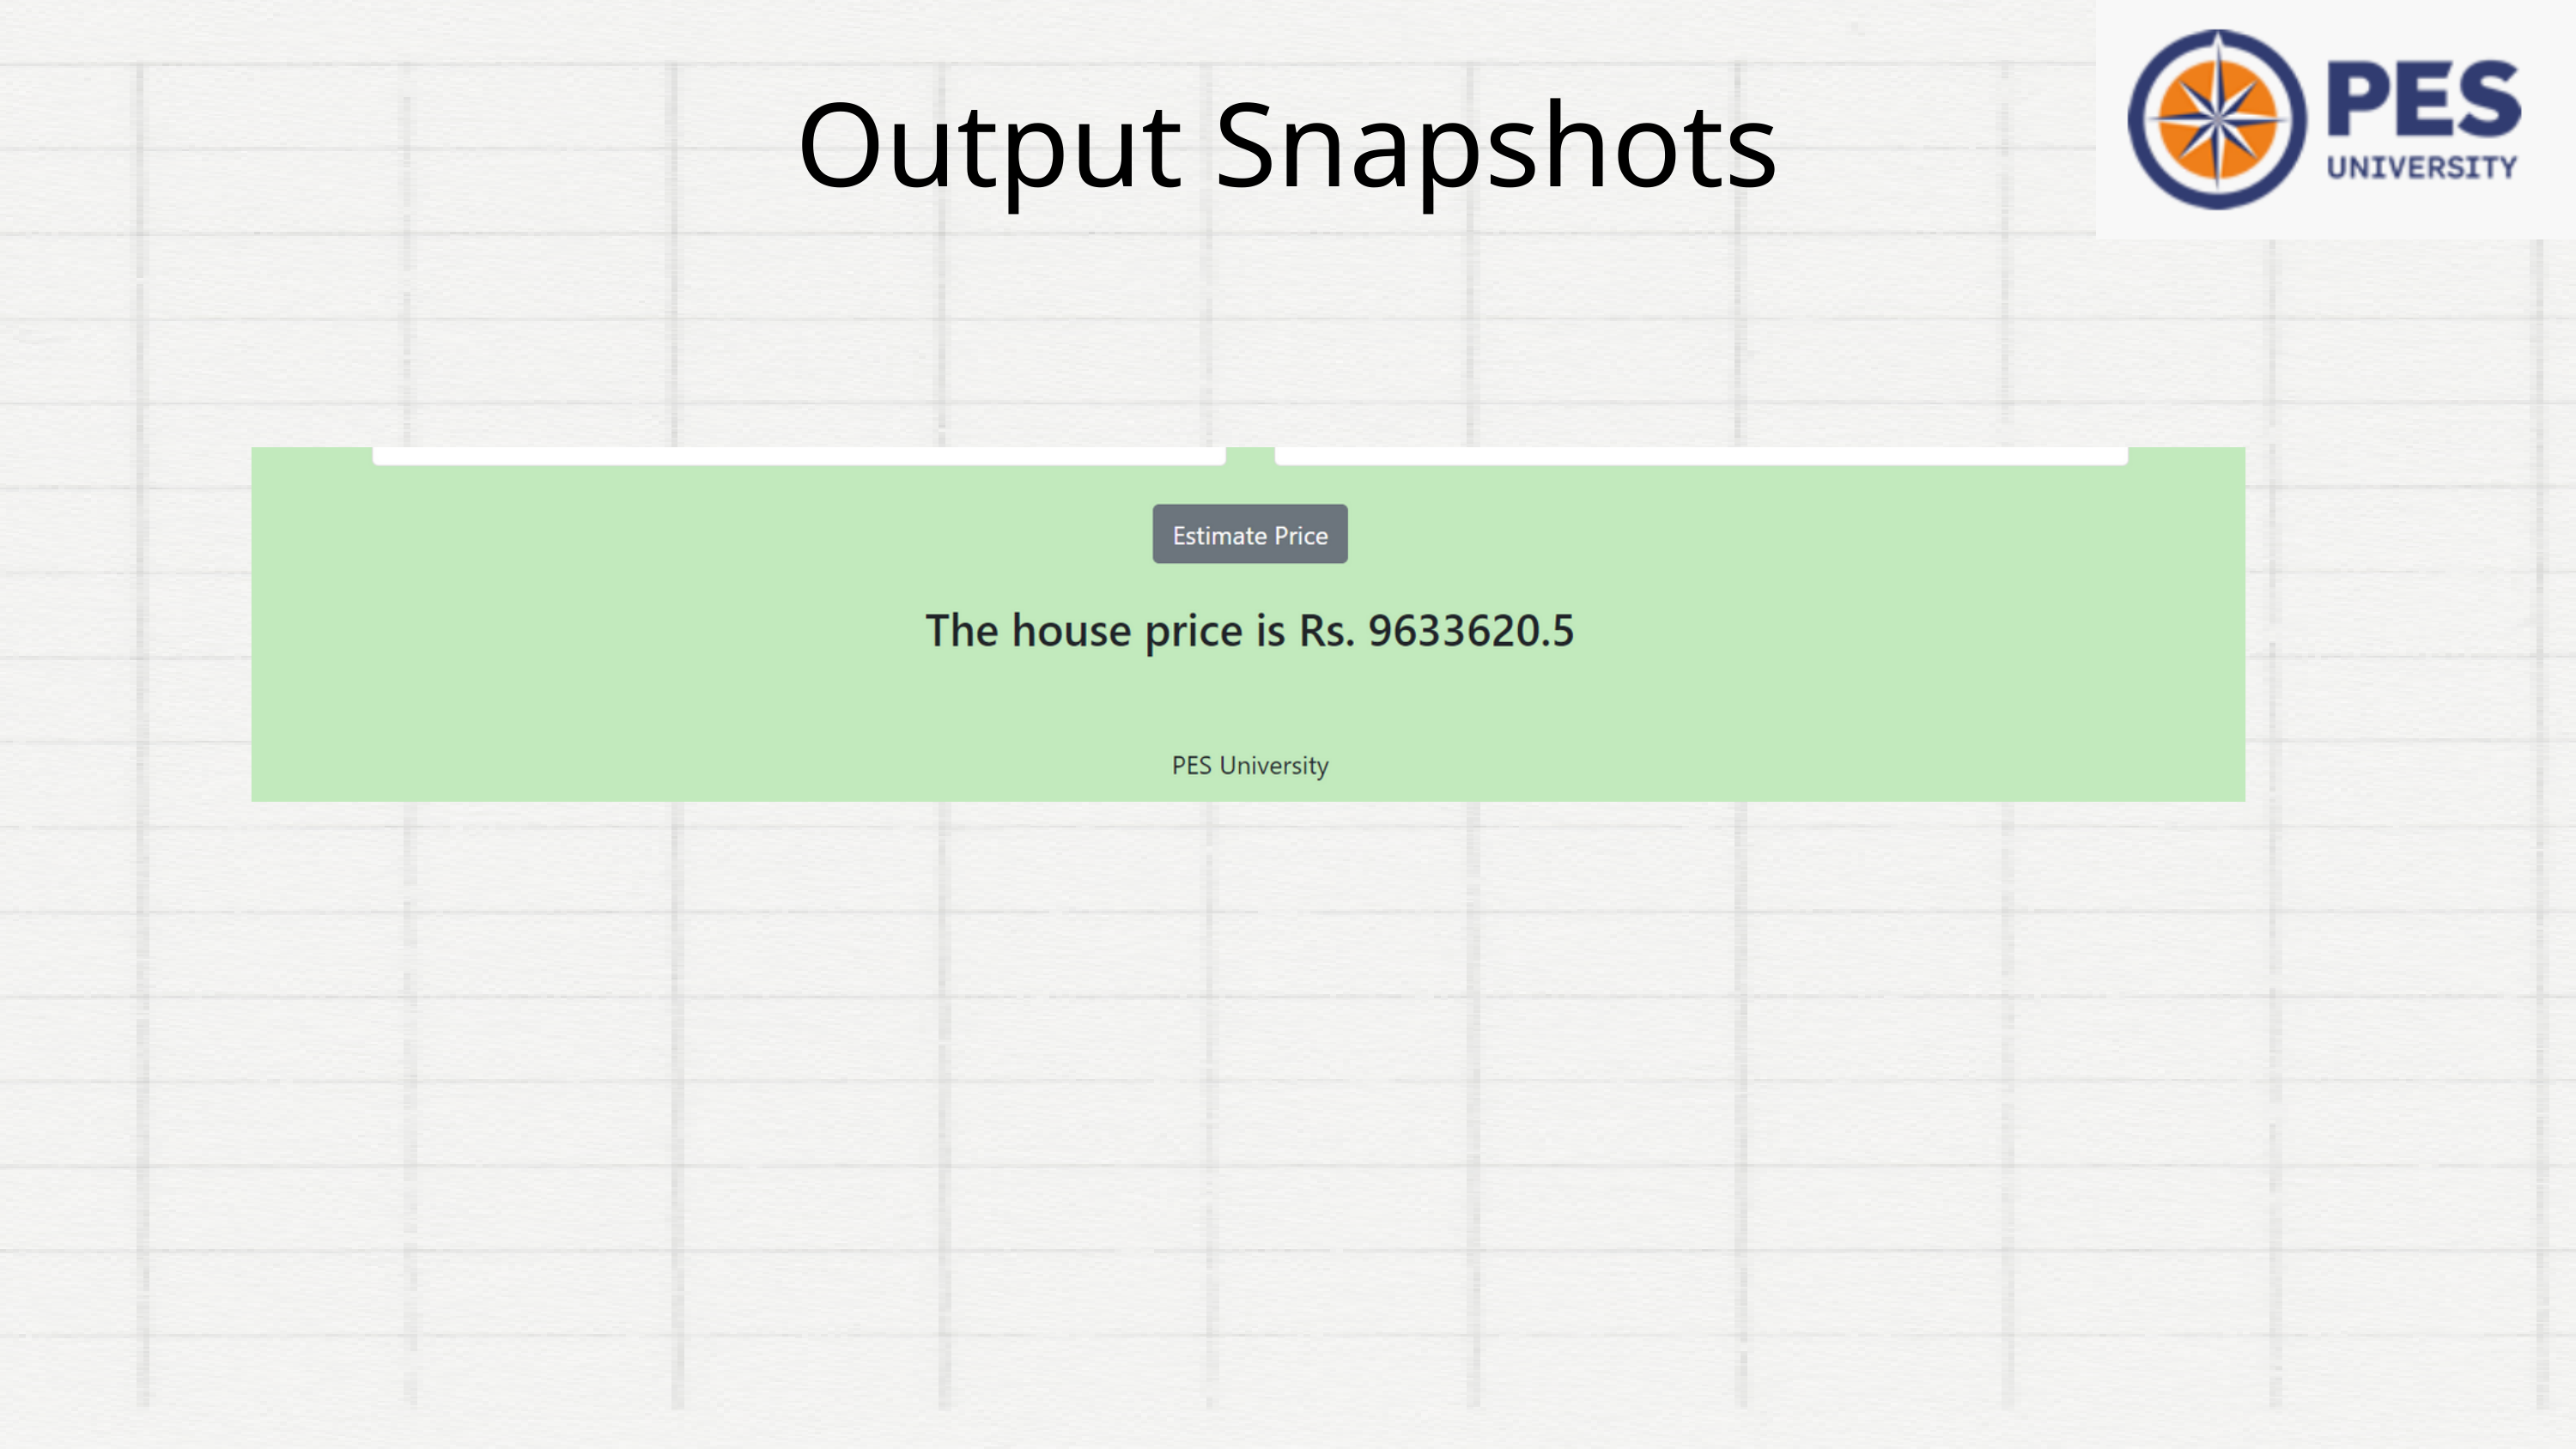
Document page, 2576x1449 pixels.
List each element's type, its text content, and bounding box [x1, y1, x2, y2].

text_box Output Snapshots [774, 94, 1801, 210]
text_box [2096, 0, 2576, 239]
text_box [251, 447, 2246, 802]
text_box [0, 0, 2576, 1449]
